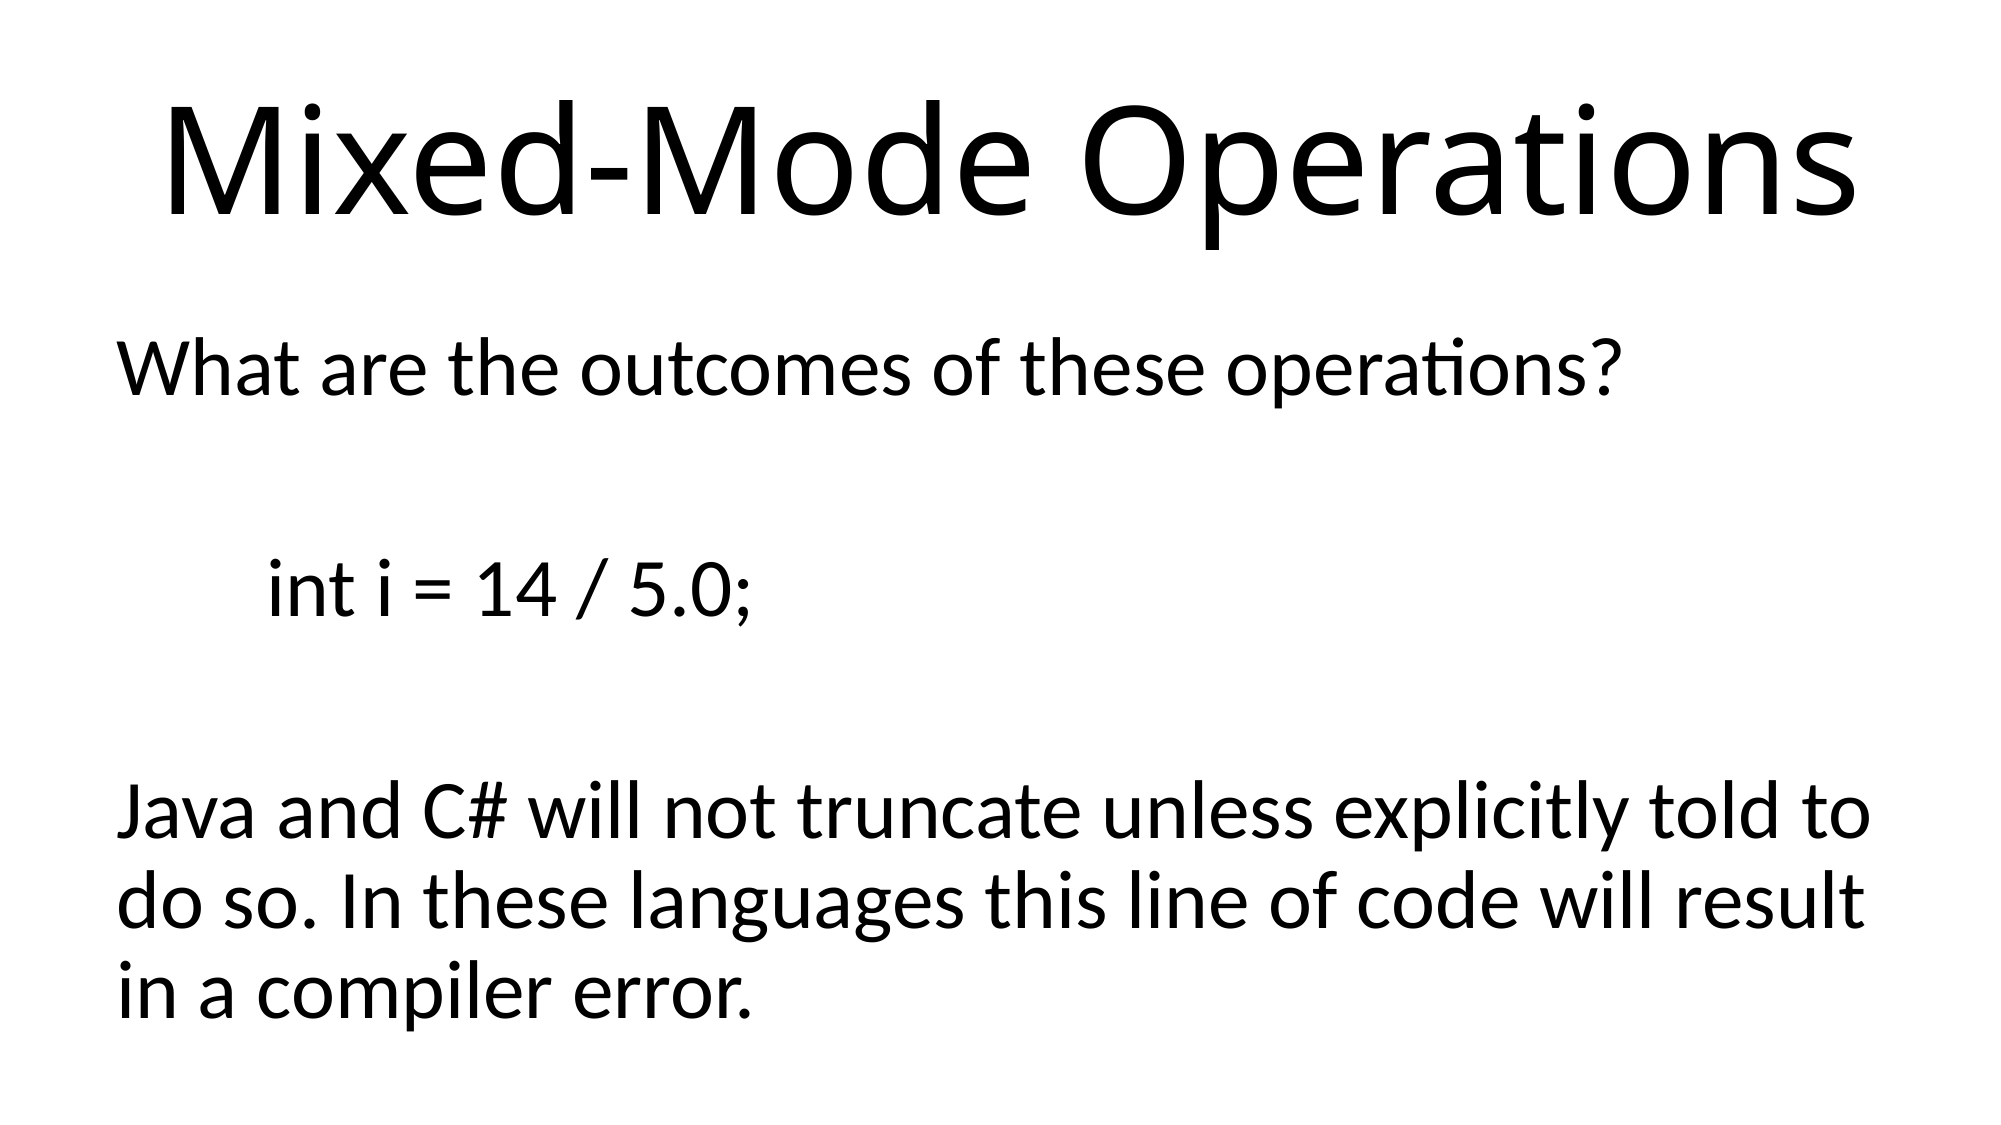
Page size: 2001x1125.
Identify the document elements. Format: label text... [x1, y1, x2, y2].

subtitle What are the outcomes of these operations? int i = 14 / 5.0; Java and C# will not truncate unless explicitly told to do so. In these languages this line of code will result in a compiler error. [101, 315, 1898, 1125]
title Mixed-Mode Operations [122, 50, 1898, 255]
